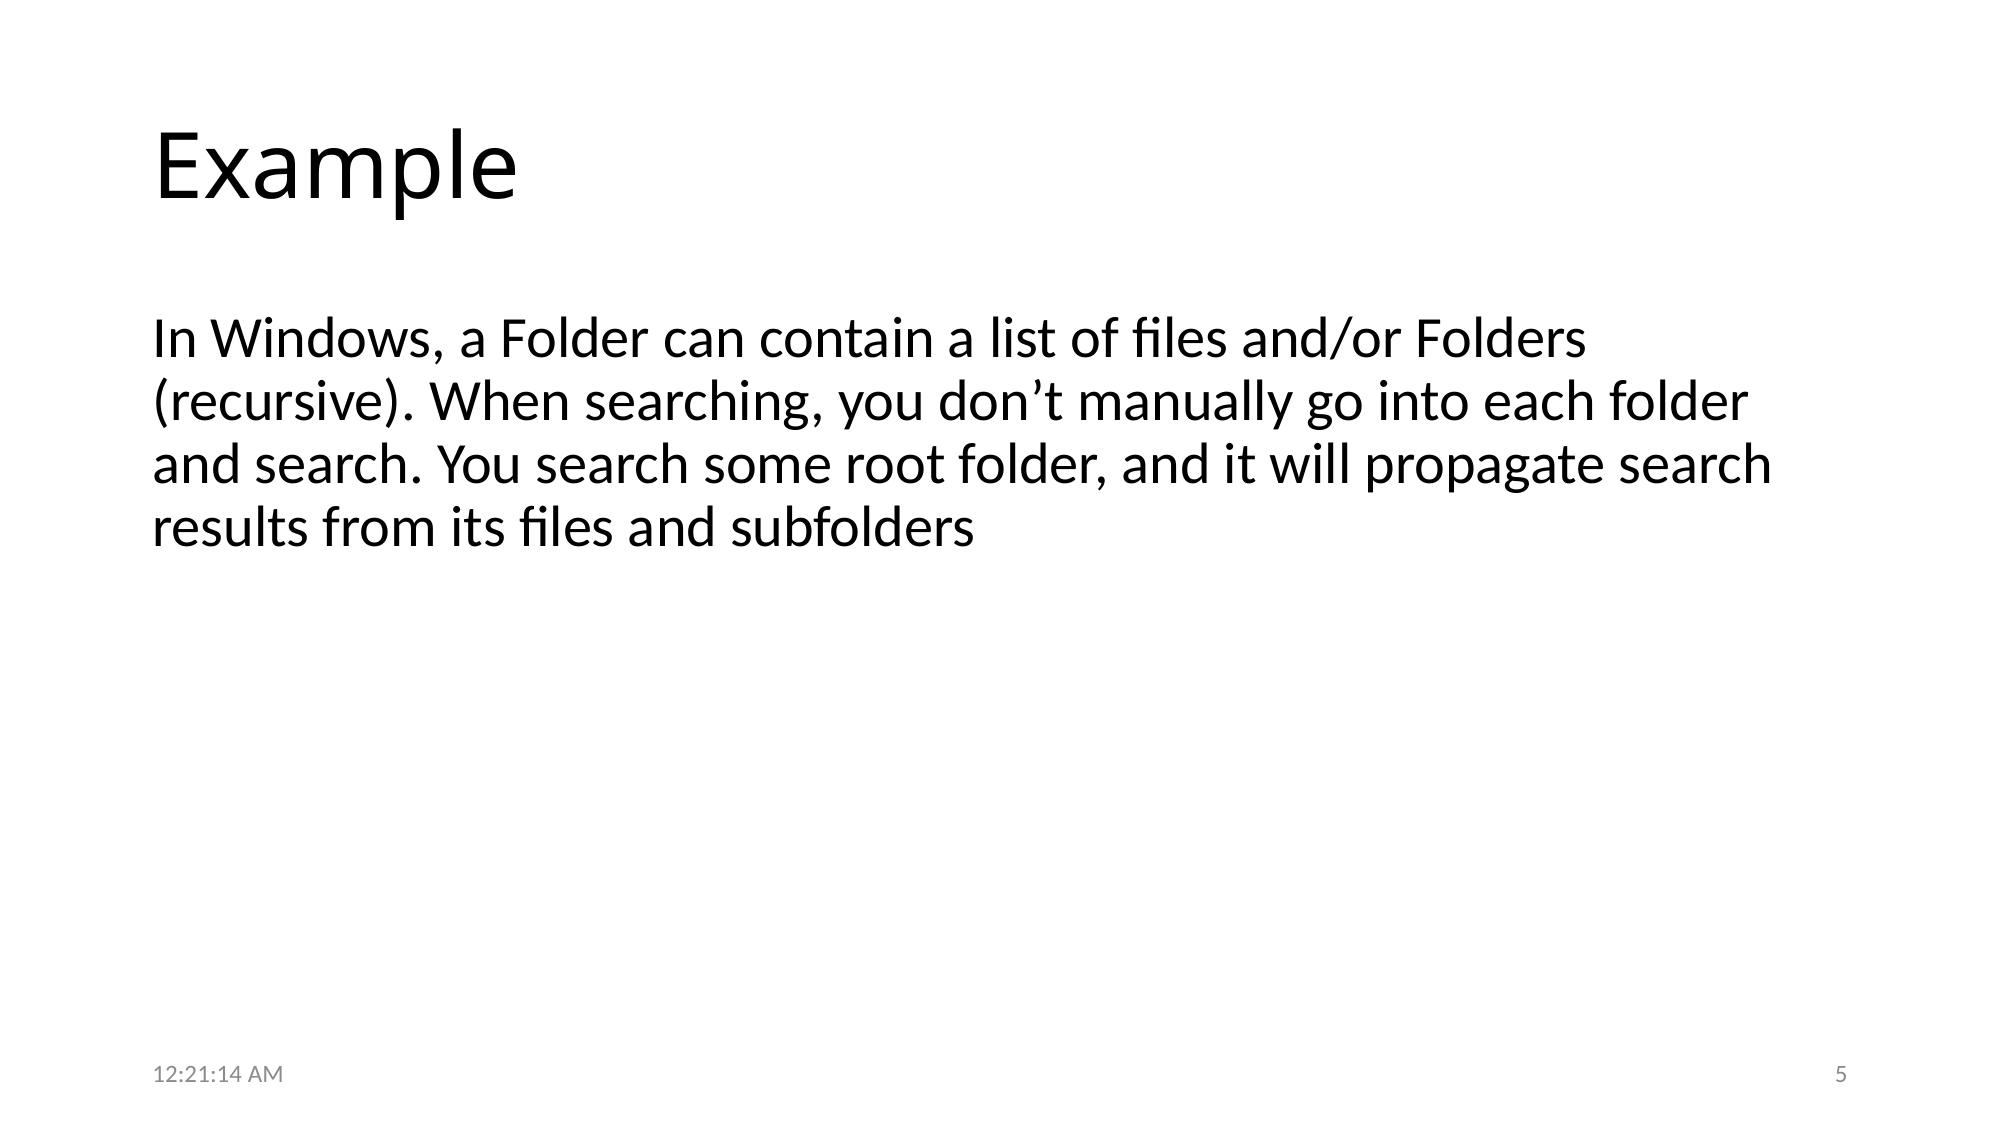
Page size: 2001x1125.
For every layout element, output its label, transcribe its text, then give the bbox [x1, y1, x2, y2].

slide_number 5 [1412, 1042, 1863, 1103]
list In Windows, a Folder can contain a list of files and/or Folders (recursive). When searching, you don’t manually go into each folder and search. You search some root folder, and it will propagate search results from its files and subfolders [137, 299, 1863, 1014]
title Example [137, 59, 1863, 278]
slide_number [137, 1042, 588, 1103]
